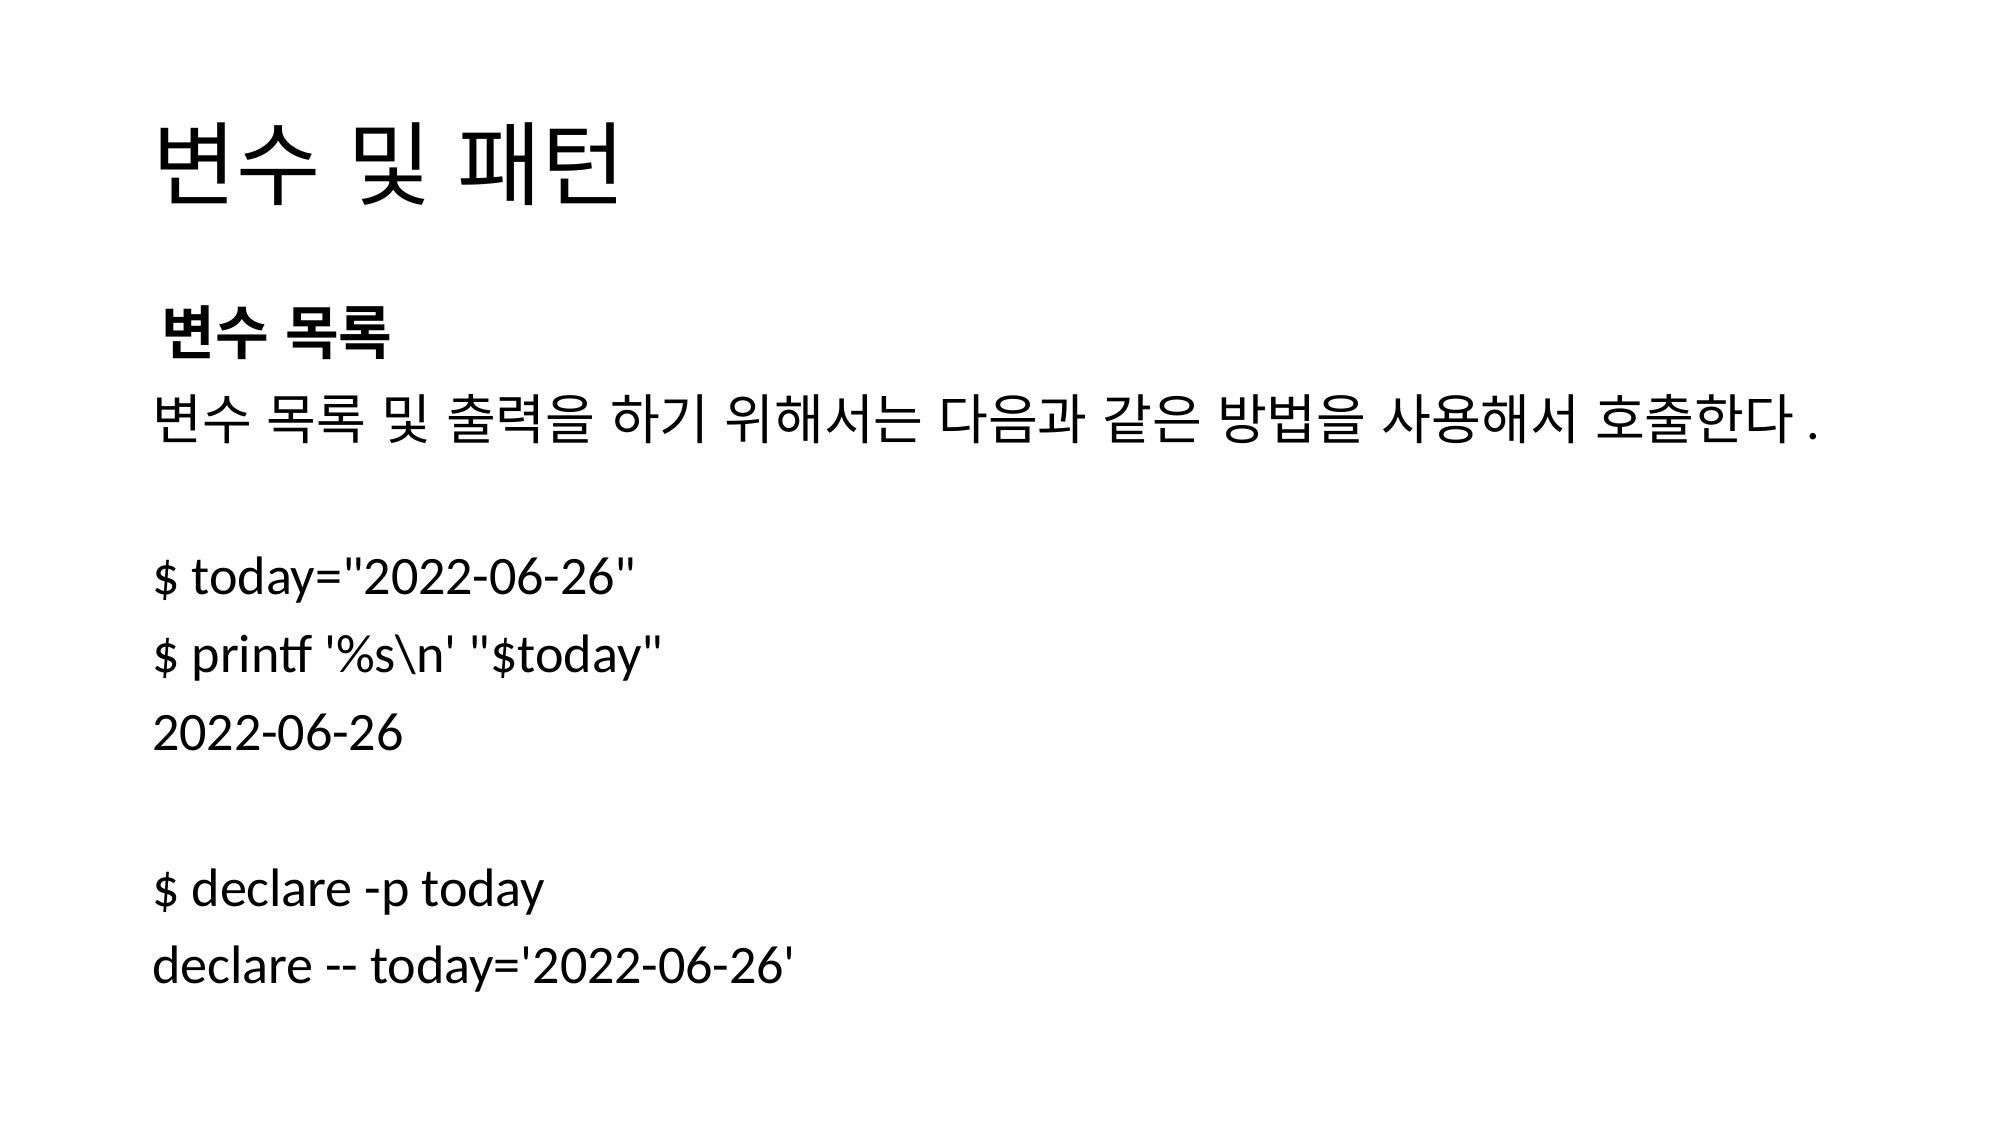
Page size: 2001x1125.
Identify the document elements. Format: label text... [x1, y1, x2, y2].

title 변수 및 패턴 [137, 59, 1863, 278]
text_box 변수 목록 [147, 288, 408, 374]
list 변수 목록 및 출력을 하기 위해서는 다음과 같은 방법을 사용해서 호출한다. $ today="2022-06-26" $ printf '%s\n' "$today" 2022-06-26 $ declare -p today declare -- today='2022-06-26' [137, 385, 1863, 1014]
